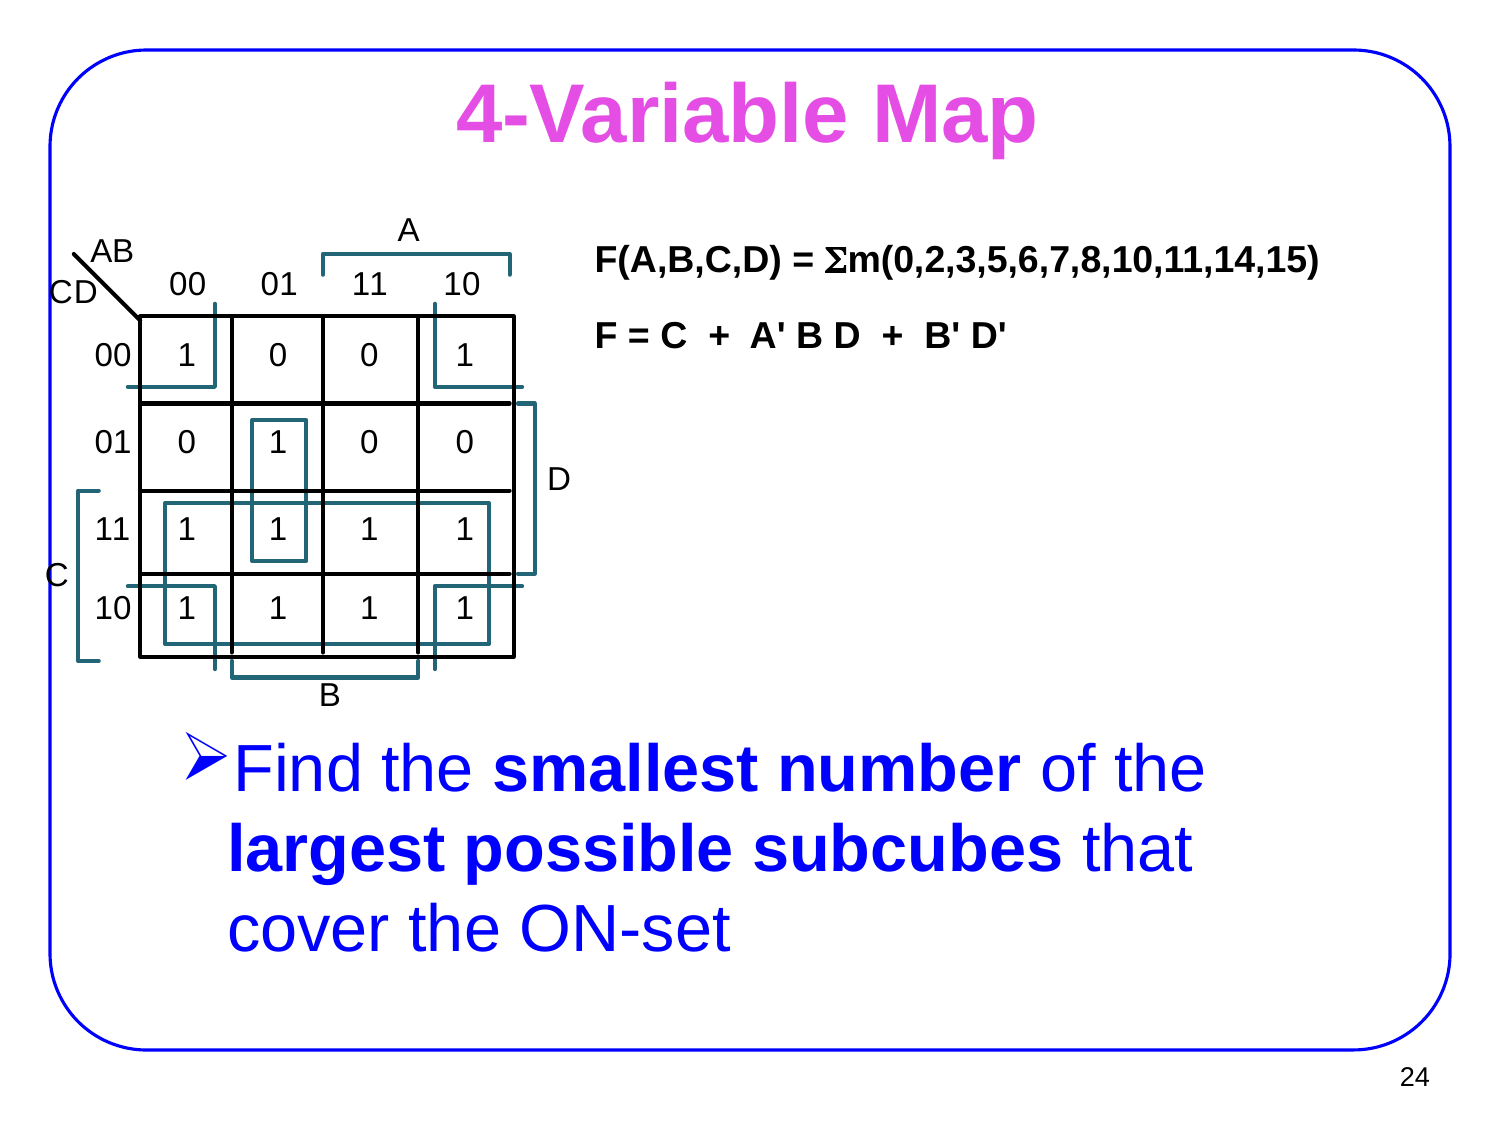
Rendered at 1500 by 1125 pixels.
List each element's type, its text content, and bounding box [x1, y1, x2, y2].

slide_number 24 [1351, 1047, 1444, 1104]
list Find the smallest number of the largest possible subcubes that cover the ON-set [88, 716, 1364, 1047]
picture [44, 212, 581, 757]
title 4-Variable Map [442, 54, 1053, 237]
text_box F(A,B,C,D) = Sm(0,2,3,5,6,7,8,10,11,14,15) F = C + A' B D + B' D' [585, 237, 1331, 361]
